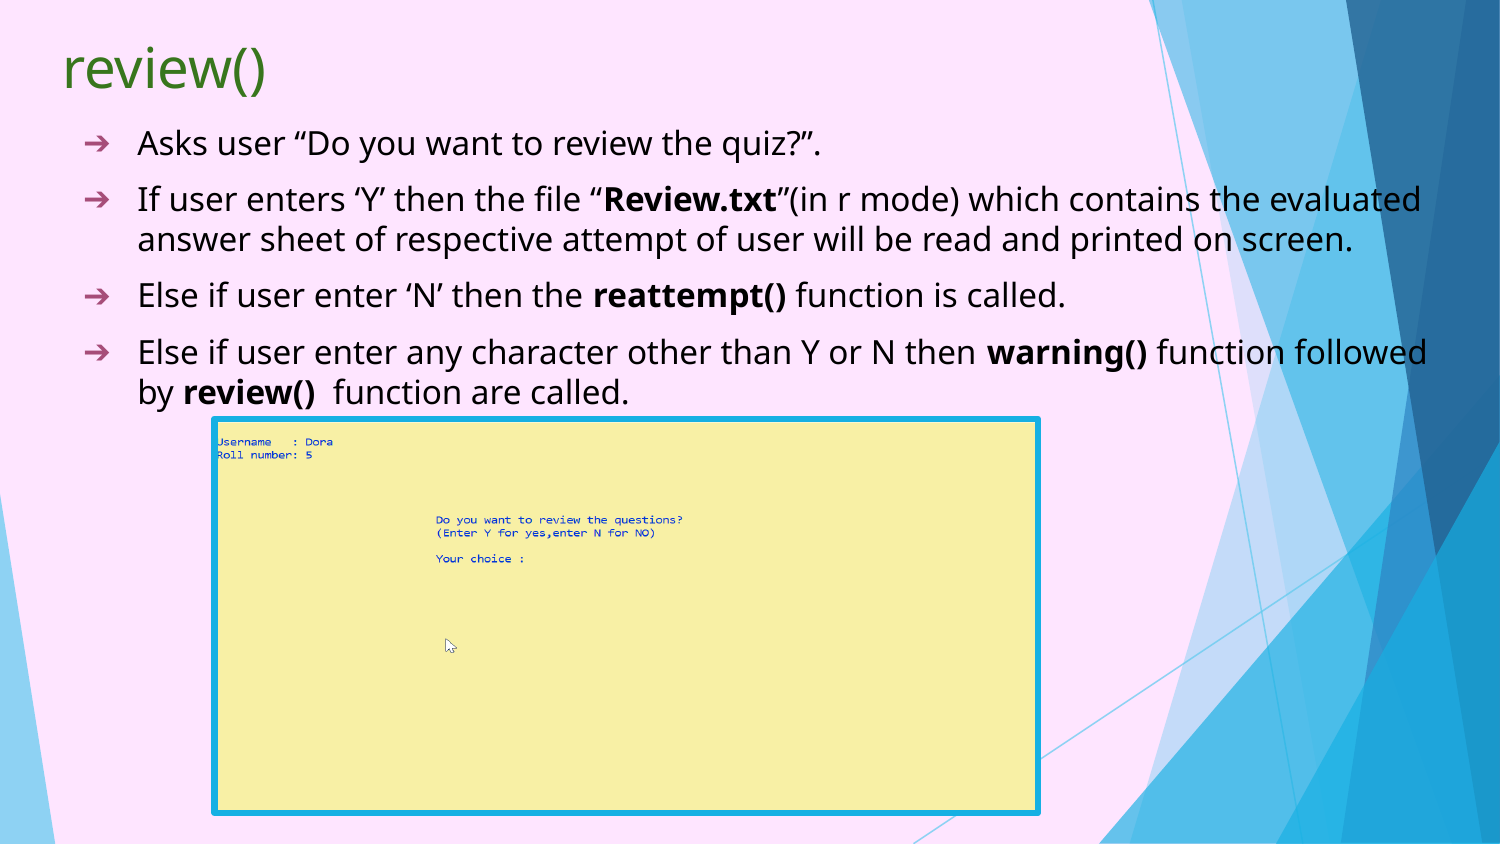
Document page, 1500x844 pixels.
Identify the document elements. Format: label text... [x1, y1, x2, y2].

list Asks user “Do you want to review the quiz?”. If user enters ‘Y’ then the file “Review.txt”(in r mode) which contains the evaluated answer sheet of respective attempt of user will be read and printed on screen. Else if user enter ‘N’ then the reattempt() function is called. Else if user enter any character other than Y or N then warning() function followed by review() function are called. [51, 116, 1449, 667]
picture [217, 421, 1035, 811]
title review() [51, 26, 1449, 107]
